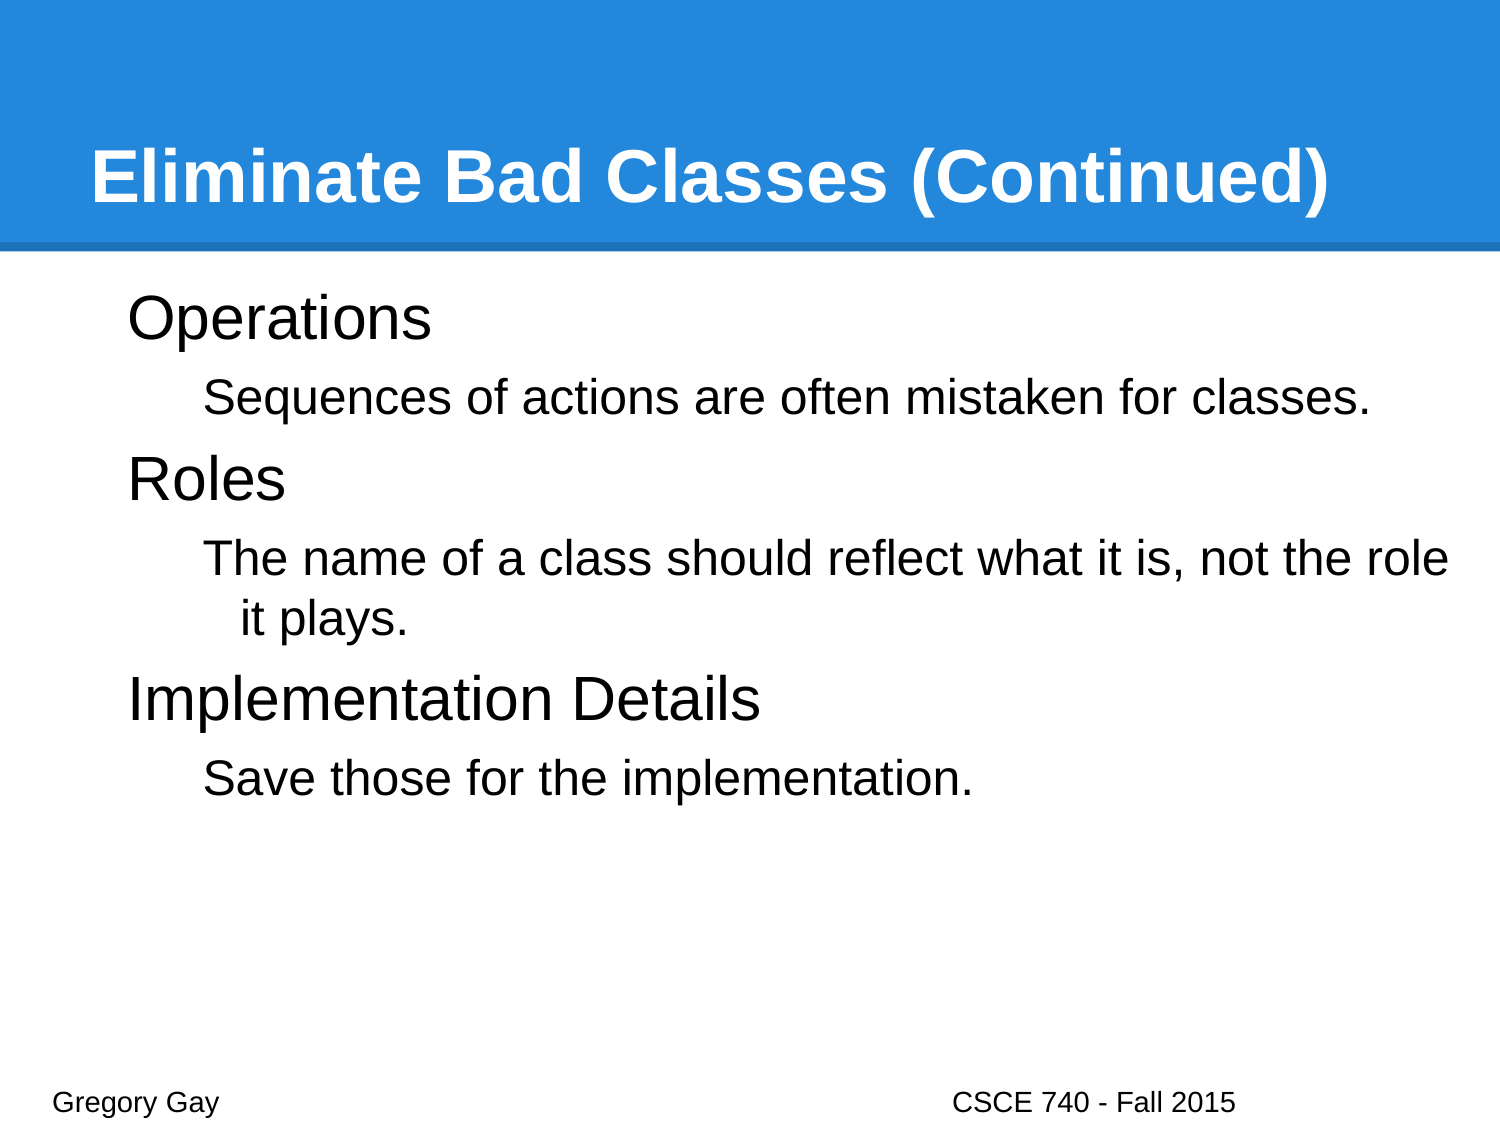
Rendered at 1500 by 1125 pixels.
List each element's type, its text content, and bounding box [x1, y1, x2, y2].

title Eliminate Bad Classes (Continued) [75, 45, 1425, 233]
list Operations Sequences of actions are often mistaken for classes. Roles The name of a class should reflect what it is, not the role it plays. Implementation Details Save those for the implementation. [75, 262, 1476, 1078]
text_box Gregory Gay CSCE 740 - Fall 2015 15 [37, 1068, 1463, 1114]
